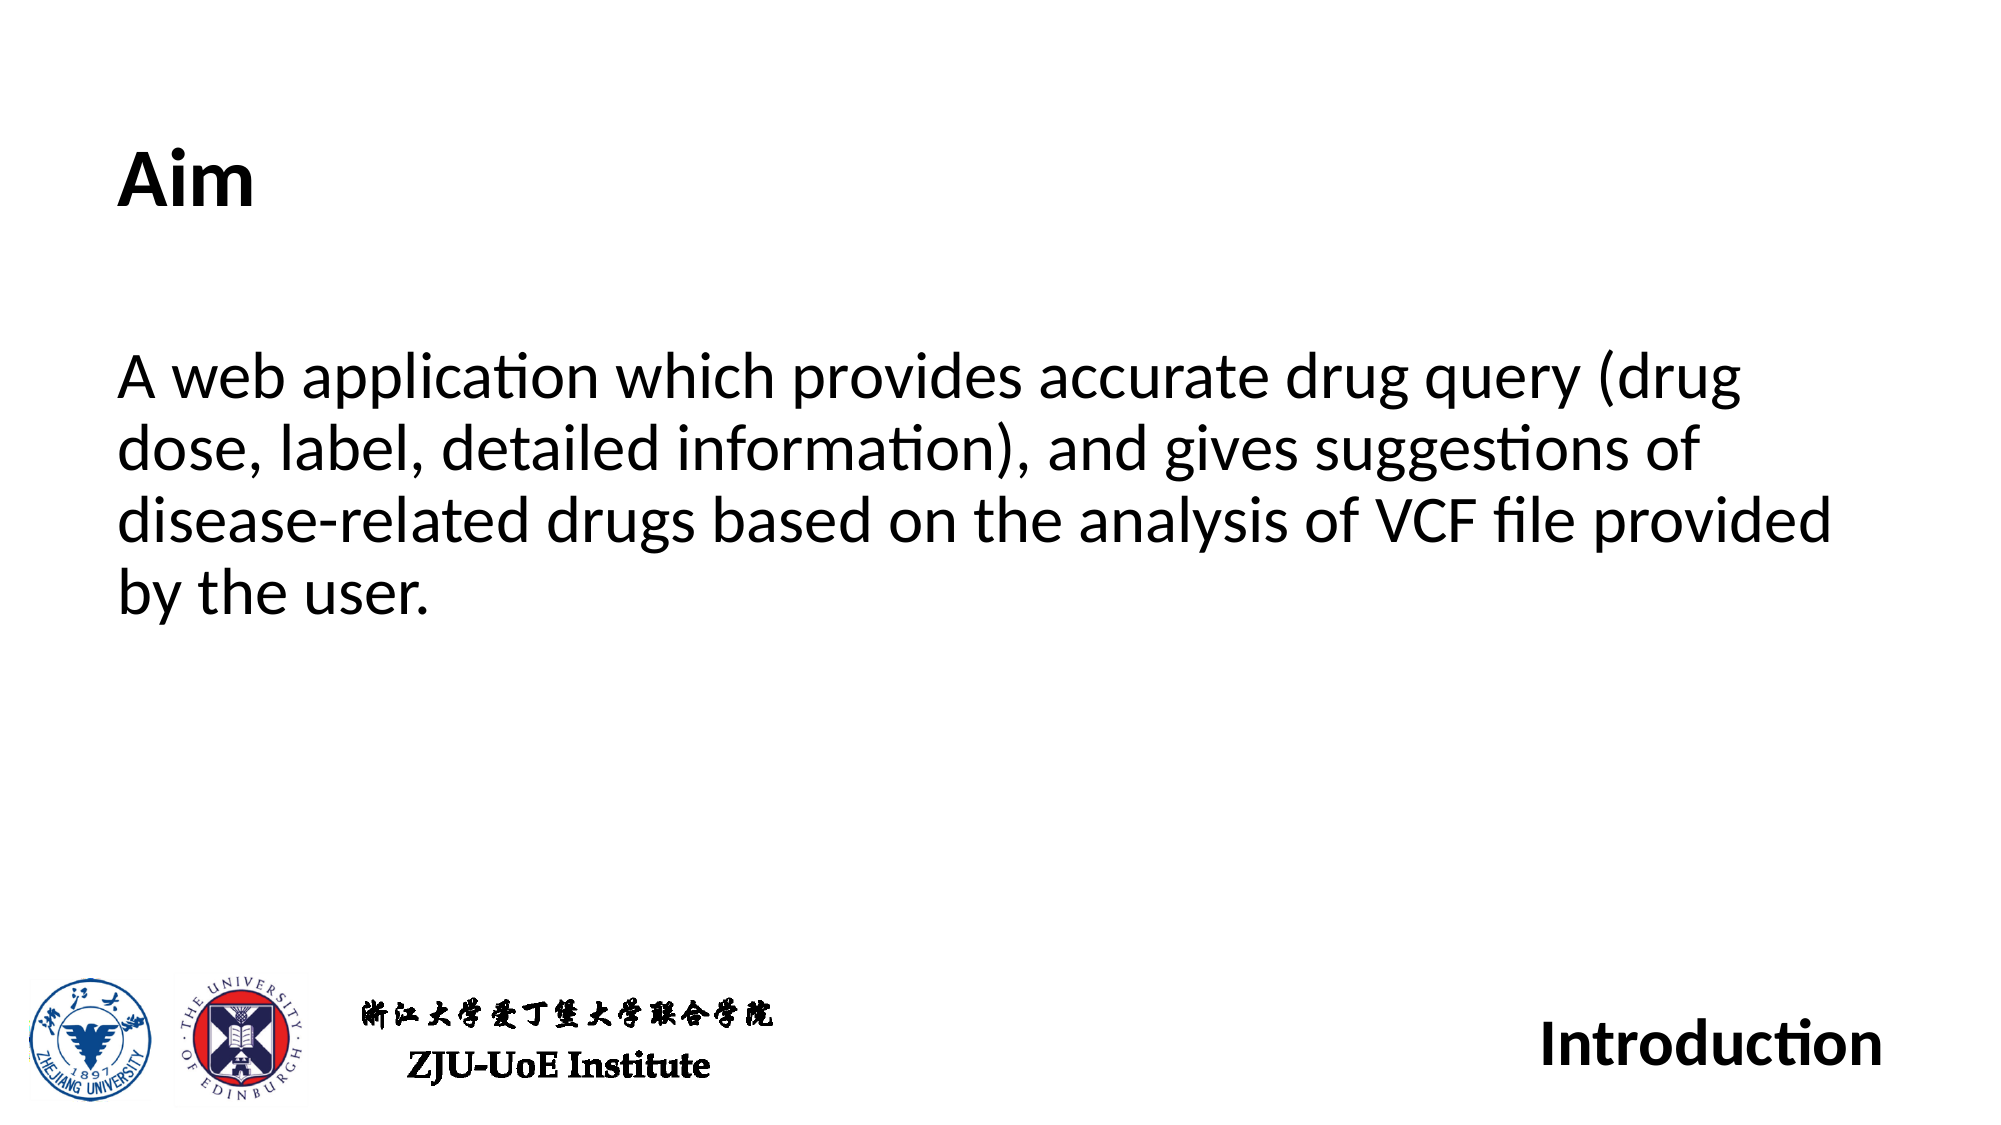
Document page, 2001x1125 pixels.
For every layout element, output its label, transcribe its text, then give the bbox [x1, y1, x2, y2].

list A web application which provides accurate drug query (drug dose, label, detailed information), and gives suggestions of disease-related drugs based on the analysis of VCF file provided by the user. [102, 333, 1851, 954]
text_box Introduction [1524, 991, 2000, 1087]
picture [0, 954, 840, 1125]
title Aim [102, 64, 1828, 282]
